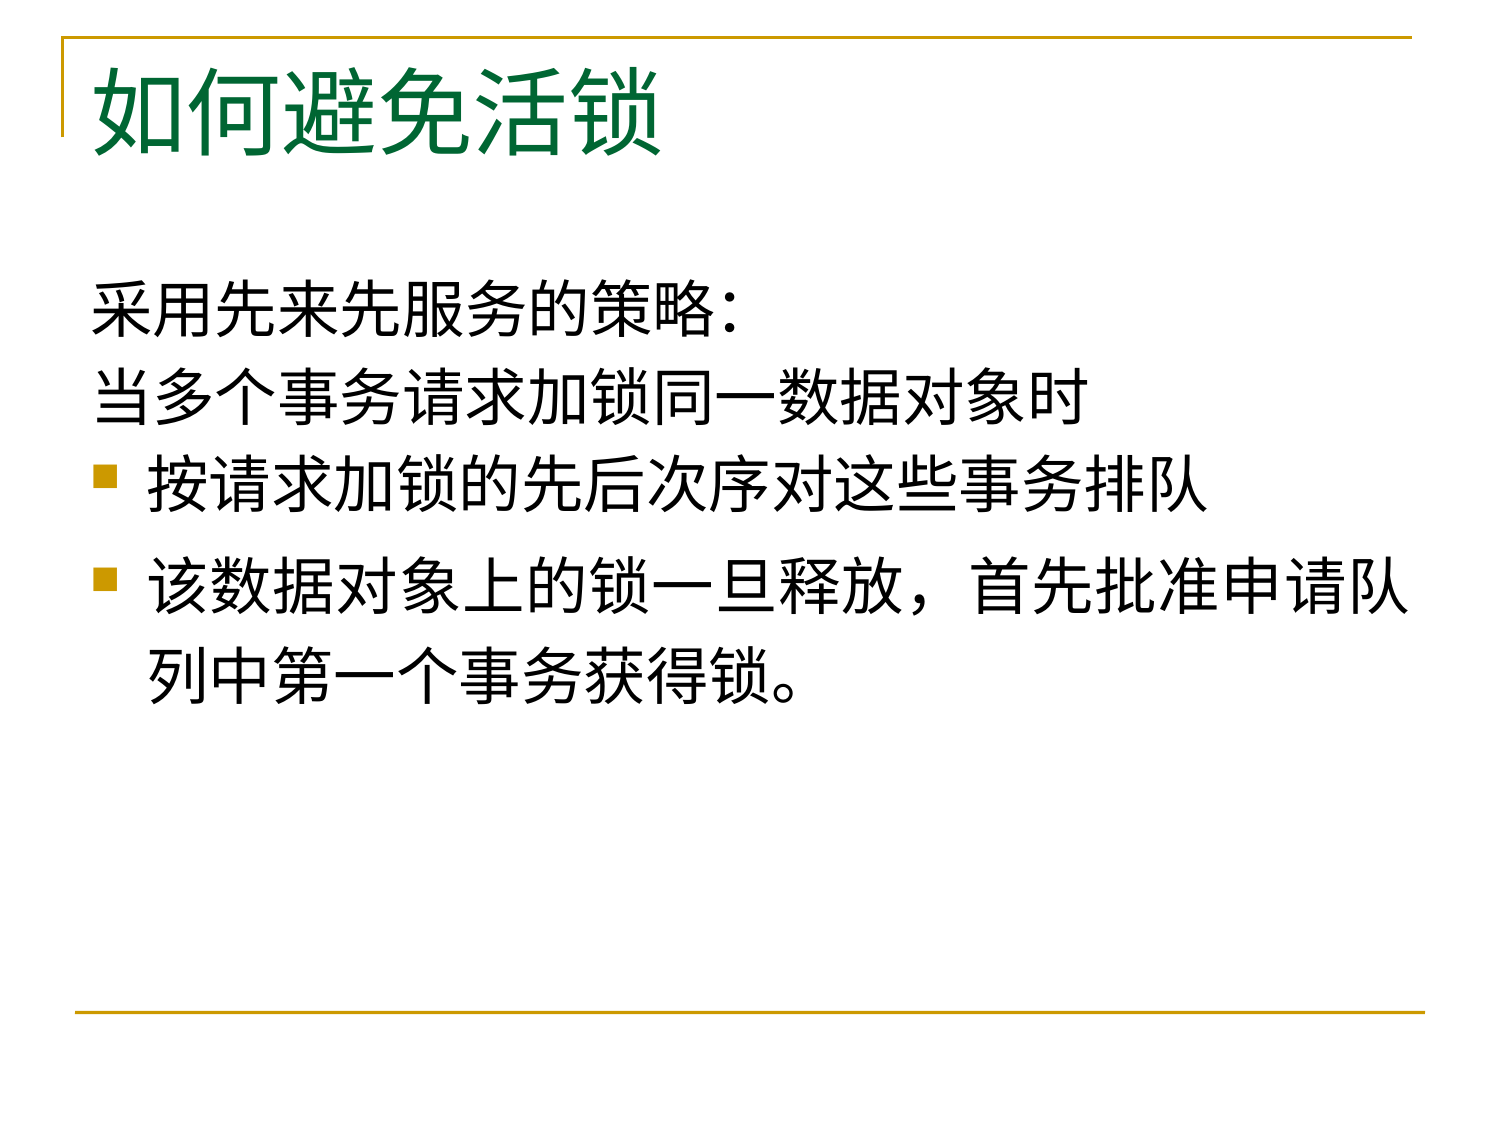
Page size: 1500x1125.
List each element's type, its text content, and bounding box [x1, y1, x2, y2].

title 如何避免活锁 [75, 45, 1425, 233]
list 采用先来先服务的策略： 当多个事务请求加锁同一数据对象时 按请求加锁的先后次序对这些事务排队 该数据对象上的锁一旦释放，首先批准申请队列中第一个事务获得锁。 [75, 262, 1425, 1006]
